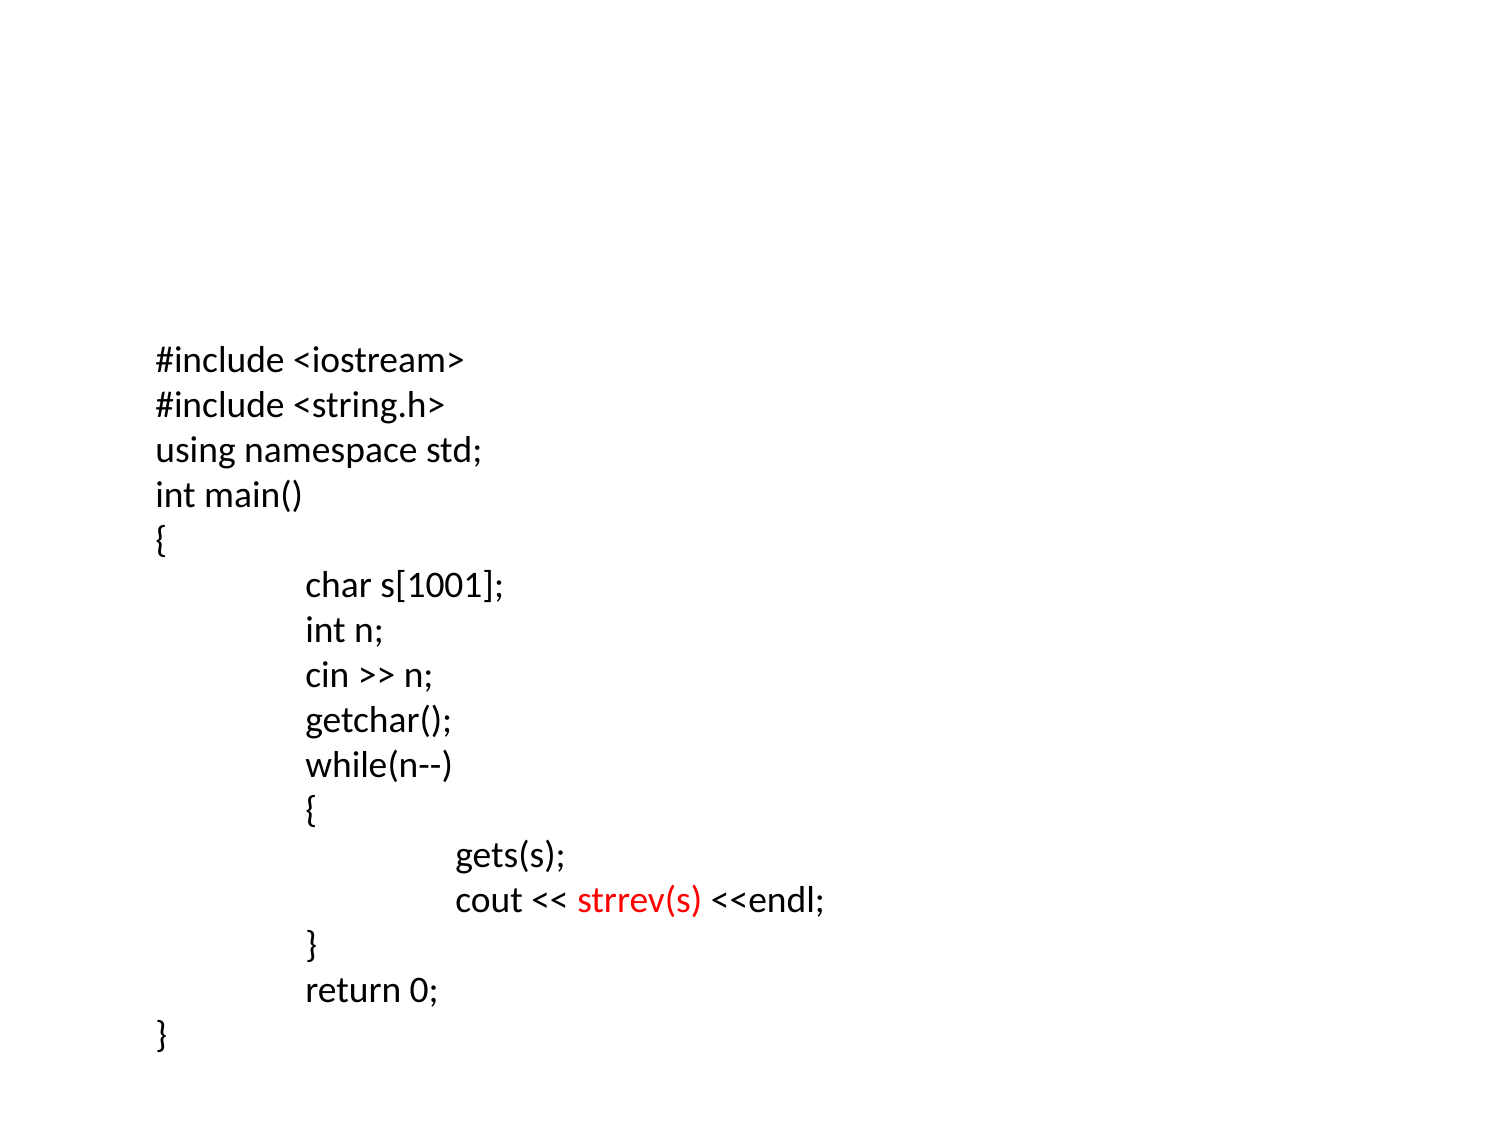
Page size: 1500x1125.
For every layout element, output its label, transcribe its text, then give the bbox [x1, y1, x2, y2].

text_box #include <iostream> #include <string.h> using namespace std; int main() { char s[1001]; int n; cin >> n; getchar(); while(n--) { gets(s); cout << strrev(s) <<endl; } return 0; } [140, 328, 1114, 1063]
